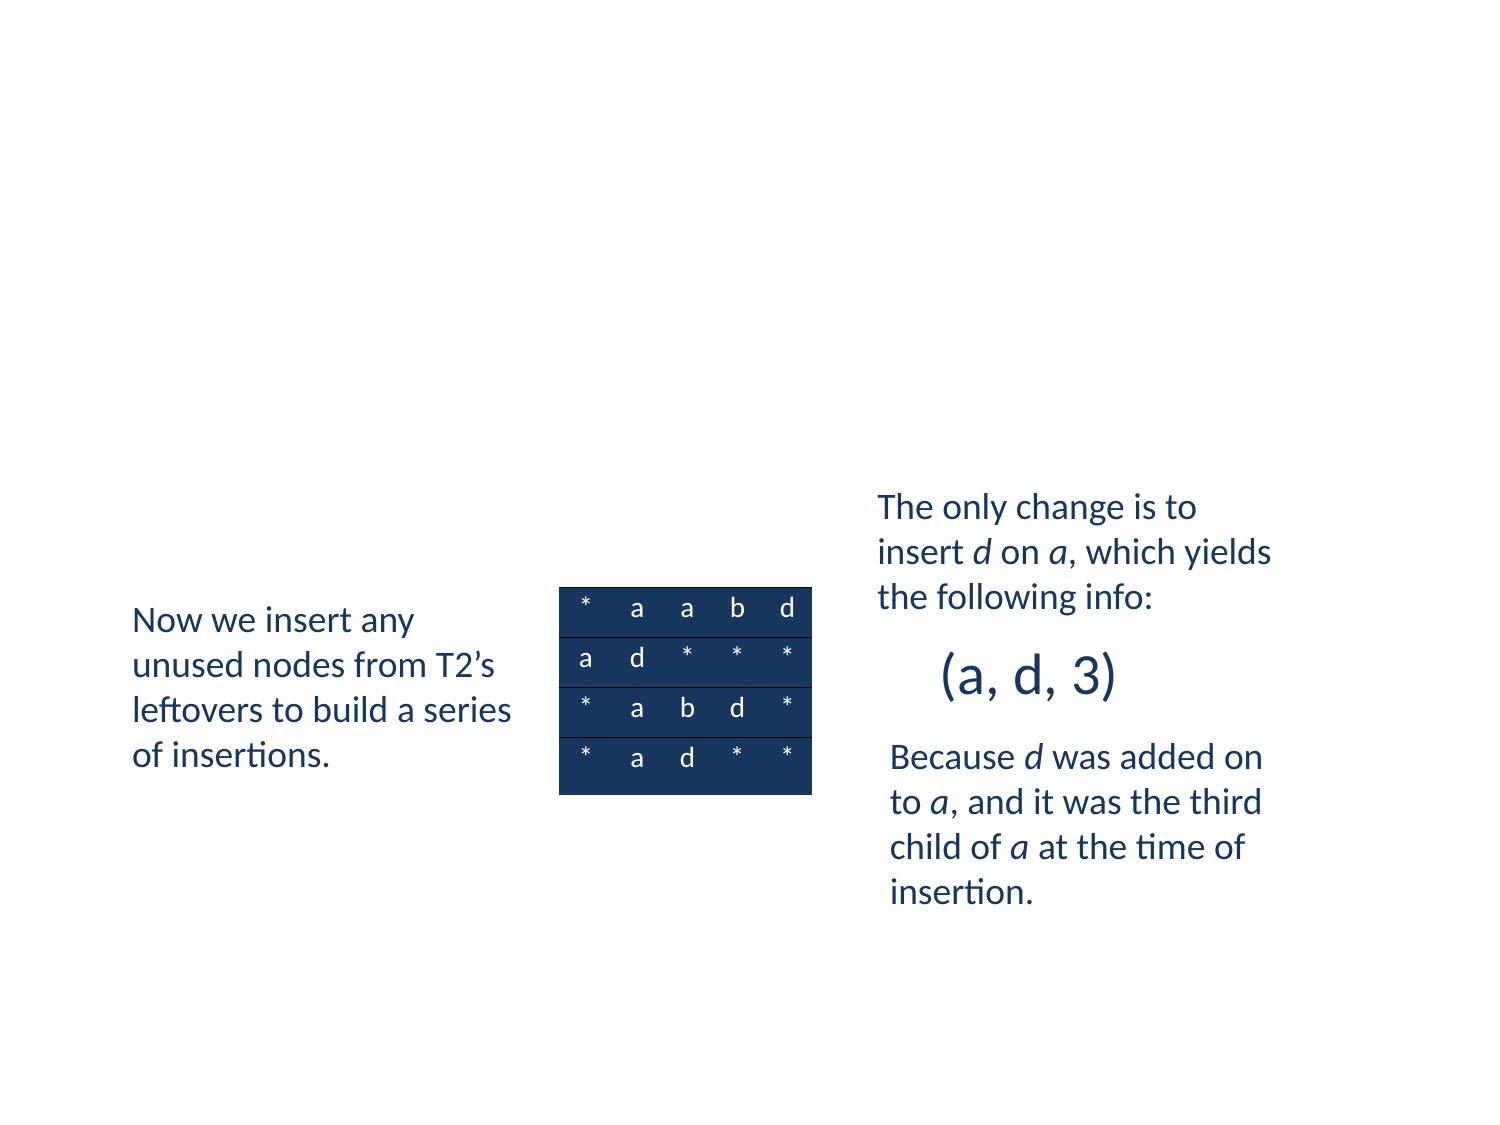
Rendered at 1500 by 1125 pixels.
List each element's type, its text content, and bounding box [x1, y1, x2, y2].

table_cell d [662, 738, 712, 795]
table_cell * [559, 738, 612, 795]
table_cell a [612, 688, 662, 737]
table_cell * [662, 638, 712, 687]
table_cell * [762, 738, 812, 795]
text_box The only change is to insert d on a, which yields the following info: [862, 474, 1288, 625]
table_header * [559, 588, 612, 637]
table_cell d [712, 688, 762, 737]
table_cell a [559, 638, 612, 687]
text_box Because d was added on to a, and it was the third child of a at the time of insertion. [875, 724, 1300, 920]
table_cell d [612, 638, 662, 687]
table_cell * [762, 688, 812, 737]
table_cell * [712, 638, 762, 687]
table_cell * [712, 738, 762, 795]
table_header b [712, 588, 762, 637]
text_box Now we insert any unused nodes from T2’s leftovers to build a series of insertions. [117, 587, 543, 783]
text_box (a, d, 3) [924, 628, 1350, 714]
table_cell b [662, 688, 712, 737]
table_cell * [559, 688, 612, 737]
table_header a [662, 588, 712, 637]
table_header a [612, 588, 662, 637]
table_header d [762, 588, 812, 637]
table_cell a [612, 738, 662, 795]
table_cell * [762, 638, 812, 687]
